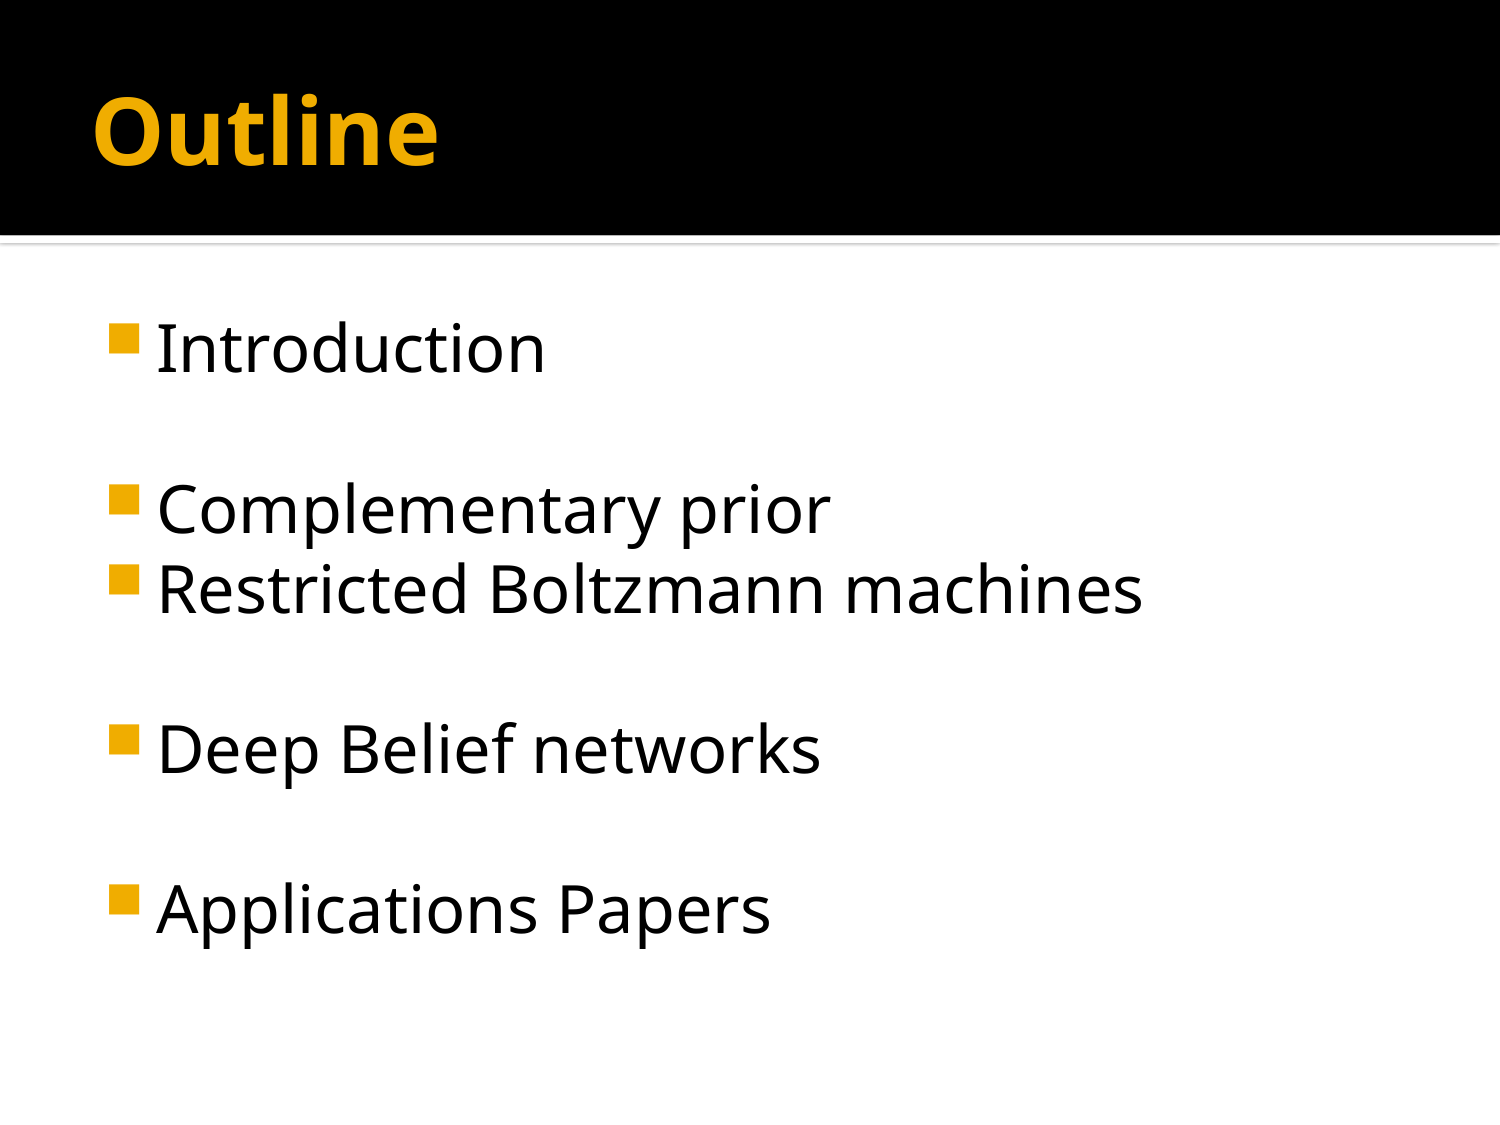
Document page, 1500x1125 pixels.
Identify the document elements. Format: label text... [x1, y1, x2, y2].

list Introduction Complementary prior Restricted Boltzmann machines Deep Belief networks Applications Papers [75, 291, 1425, 1050]
title Outline [75, 25, 1425, 231]
